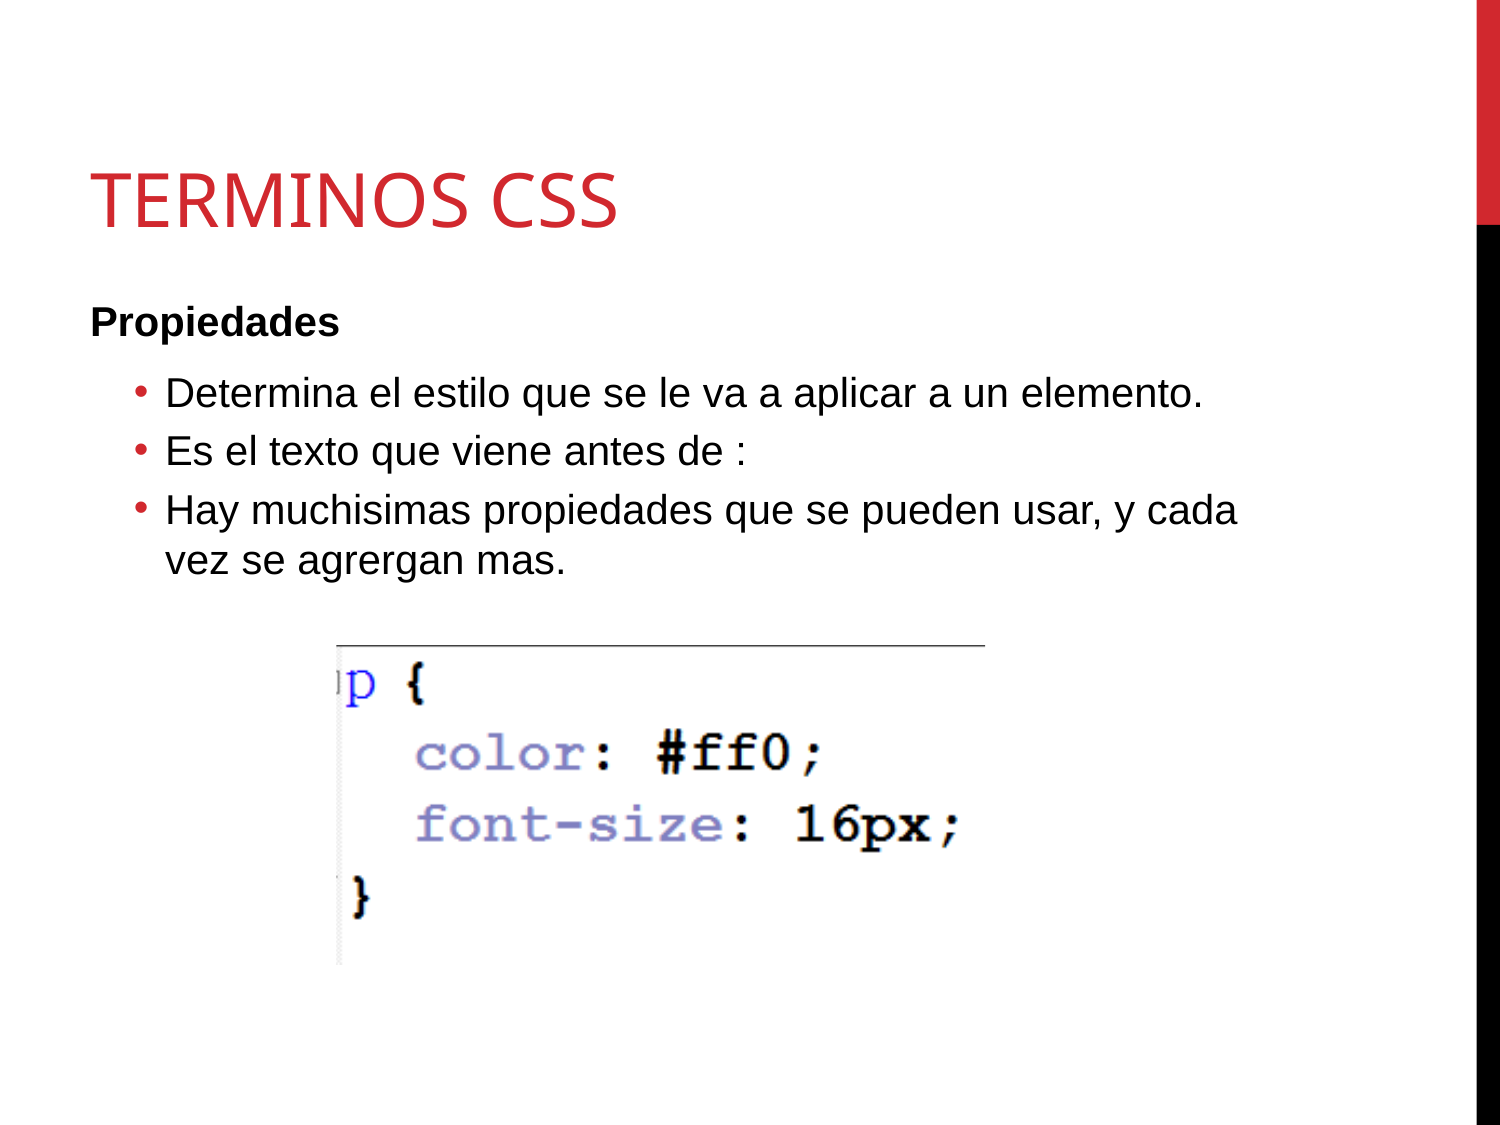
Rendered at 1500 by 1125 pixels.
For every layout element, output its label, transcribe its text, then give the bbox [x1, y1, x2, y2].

text_box [336, 645, 986, 965]
list Propiedades Determina el estilo que se le va a aplicar a un elemento. Es el texto que viene antes de : Hay muchisimas propiedades que se pueden usar, y cada vez se agrergan mas. [75, 287, 1325, 1005]
title Terminos CSS [75, 25, 1025, 250]
